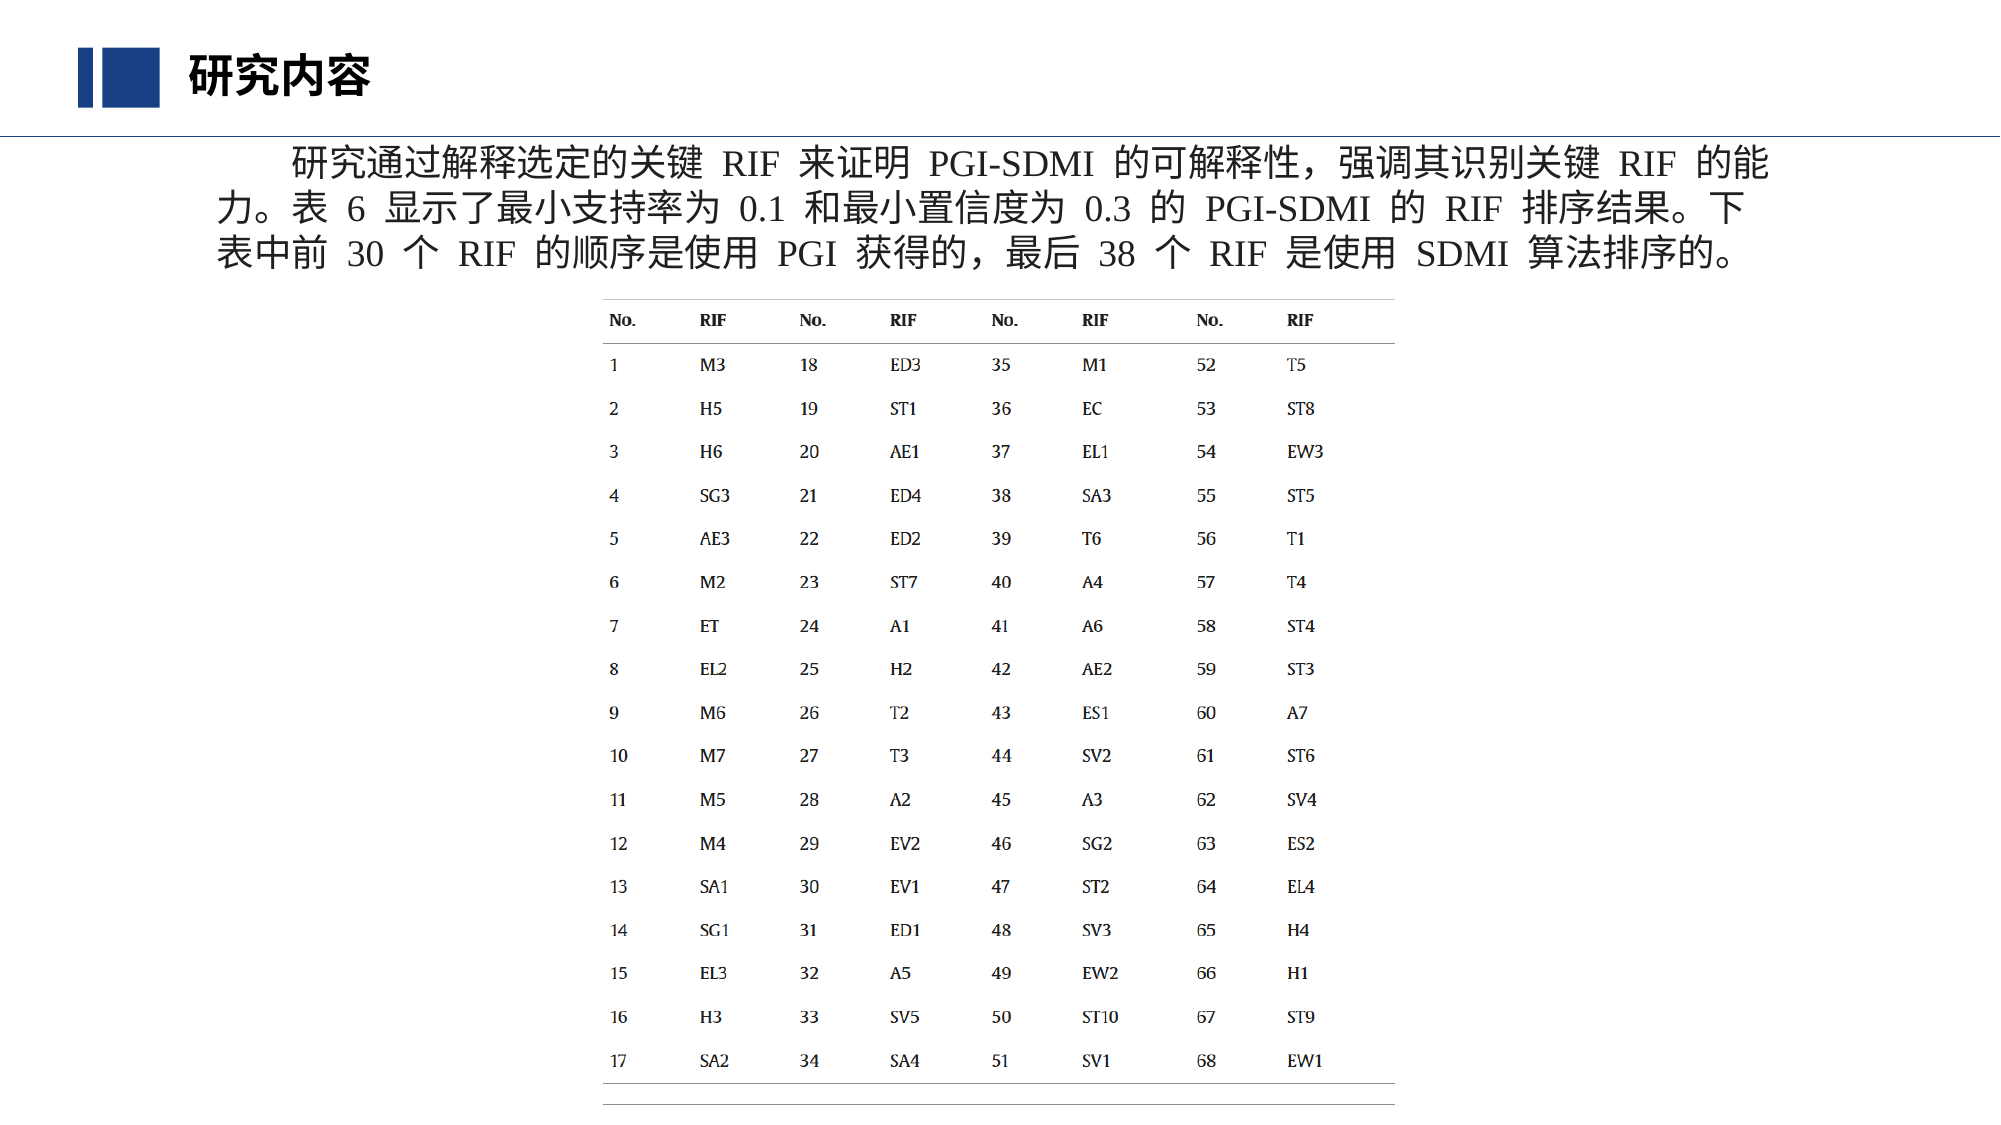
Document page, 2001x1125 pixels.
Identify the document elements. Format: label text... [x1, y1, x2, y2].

list 研究内容 [173, 45, 390, 112]
picture [599, 291, 1401, 1105]
text_box 研究通过解释选定的关键 RIF 来证明 PGI-SDMI 的可解释性，强调其识别关键 RIF 的能力。表 6 显示了最小支持率为 0.1 和最小置信度为 0.3 的 PGI-SDMI 的 RIF 排序结果。下表中前 30 个 RIF 的顺序是使用 PGI 获得的，最后 38 个 RIF 是使用 SDMI 算法排序的。 [202, 131, 1798, 282]
